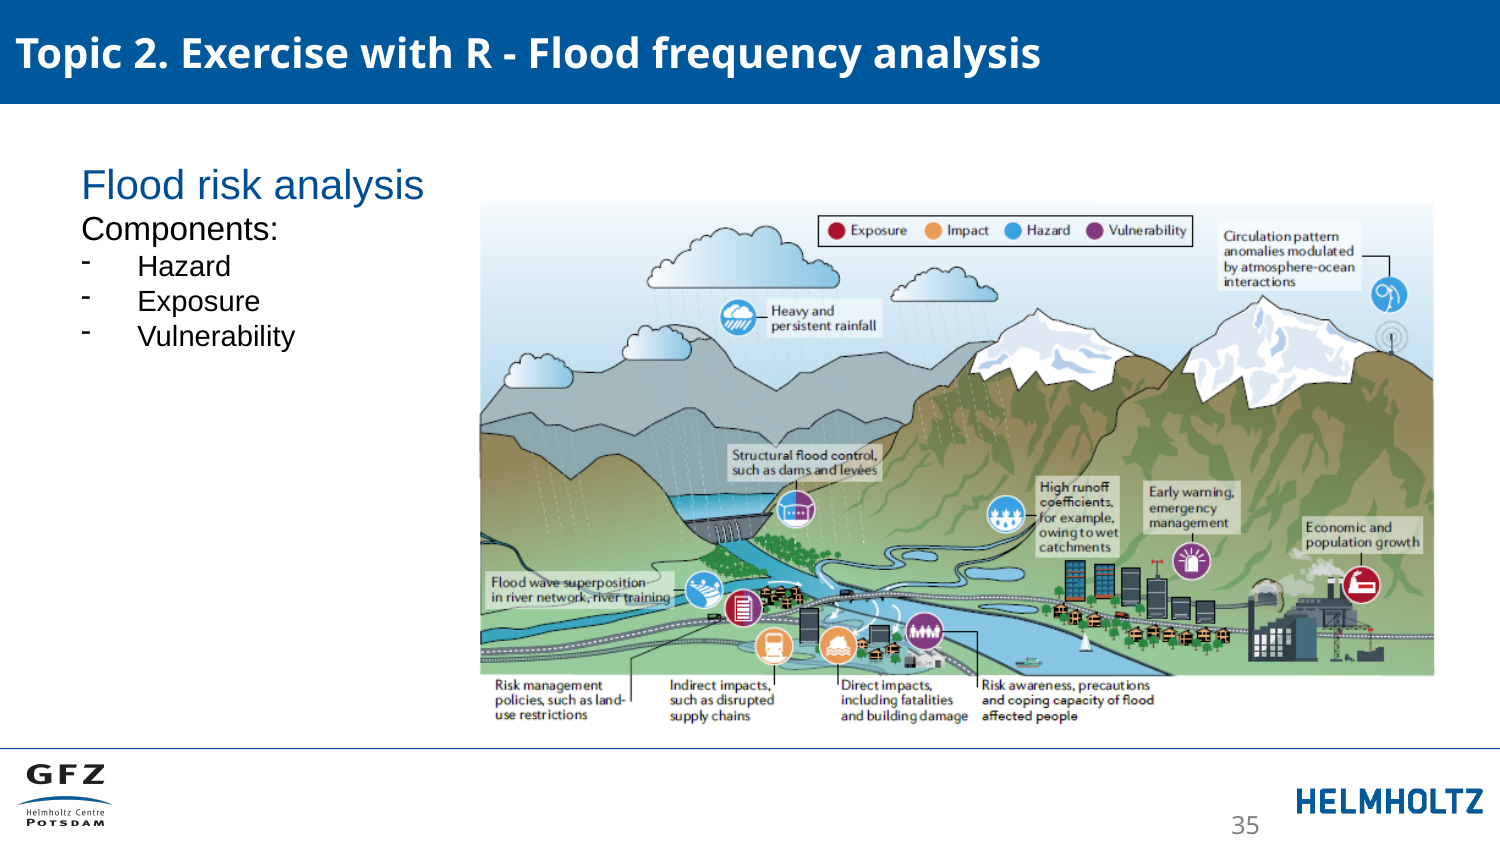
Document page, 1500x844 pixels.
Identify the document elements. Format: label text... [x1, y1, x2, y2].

text_box Topic 2. Exercise with R - Flood frequency analysis [0, 0, 1500, 103]
slide_number 35 [1137, 801, 1275, 844]
picture [1296, 787, 1483, 814]
text_box Flood risk analysis Components: Hazard Exposure Vulnerability [66, 150, 441, 360]
picture [478, 197, 1444, 730]
